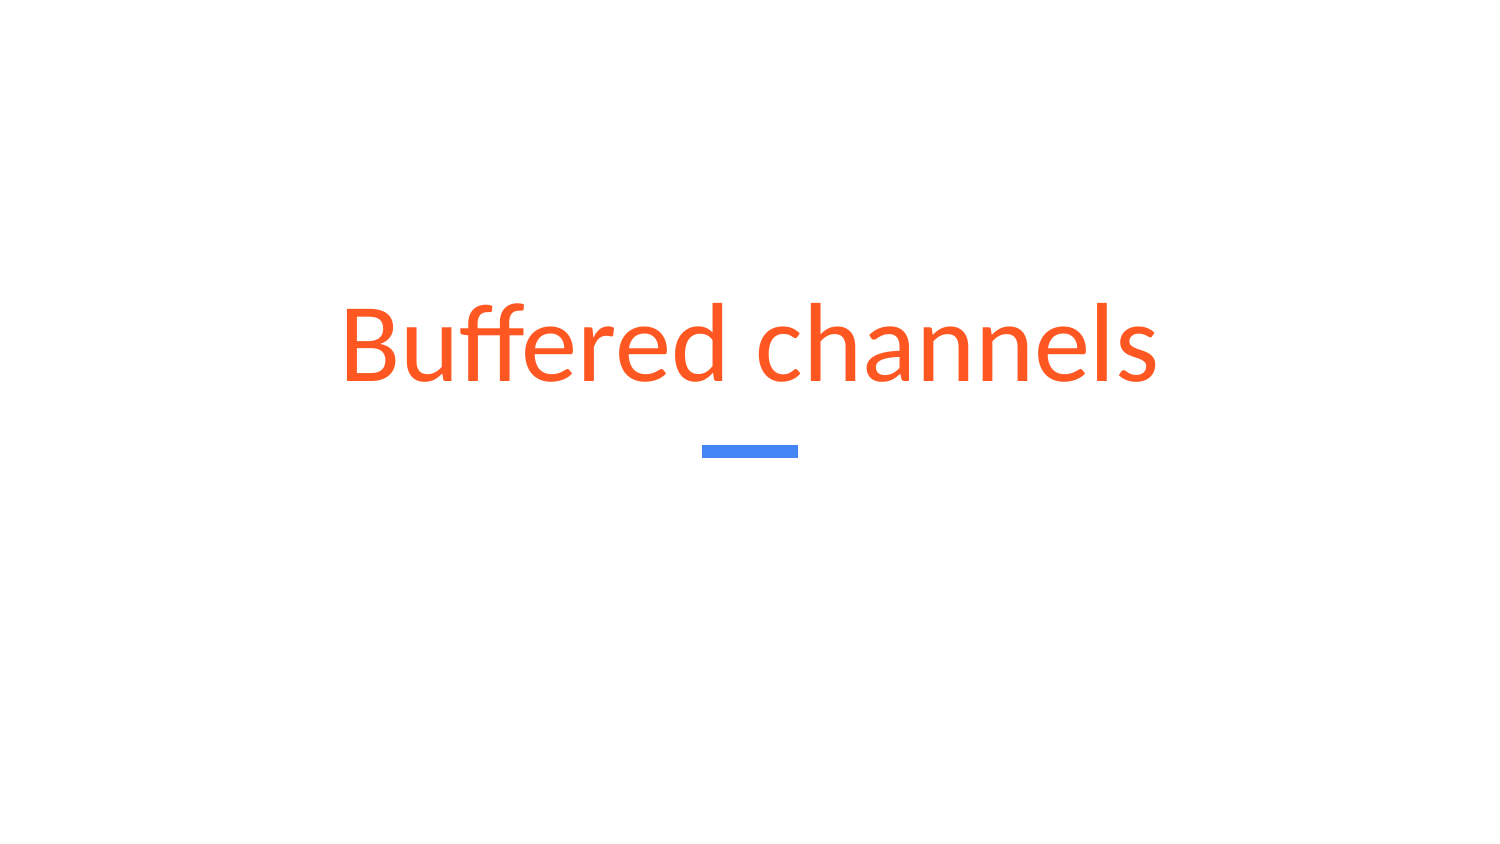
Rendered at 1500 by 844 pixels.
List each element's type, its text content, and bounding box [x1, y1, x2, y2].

title Buffered channels [51, 97, 1449, 419]
